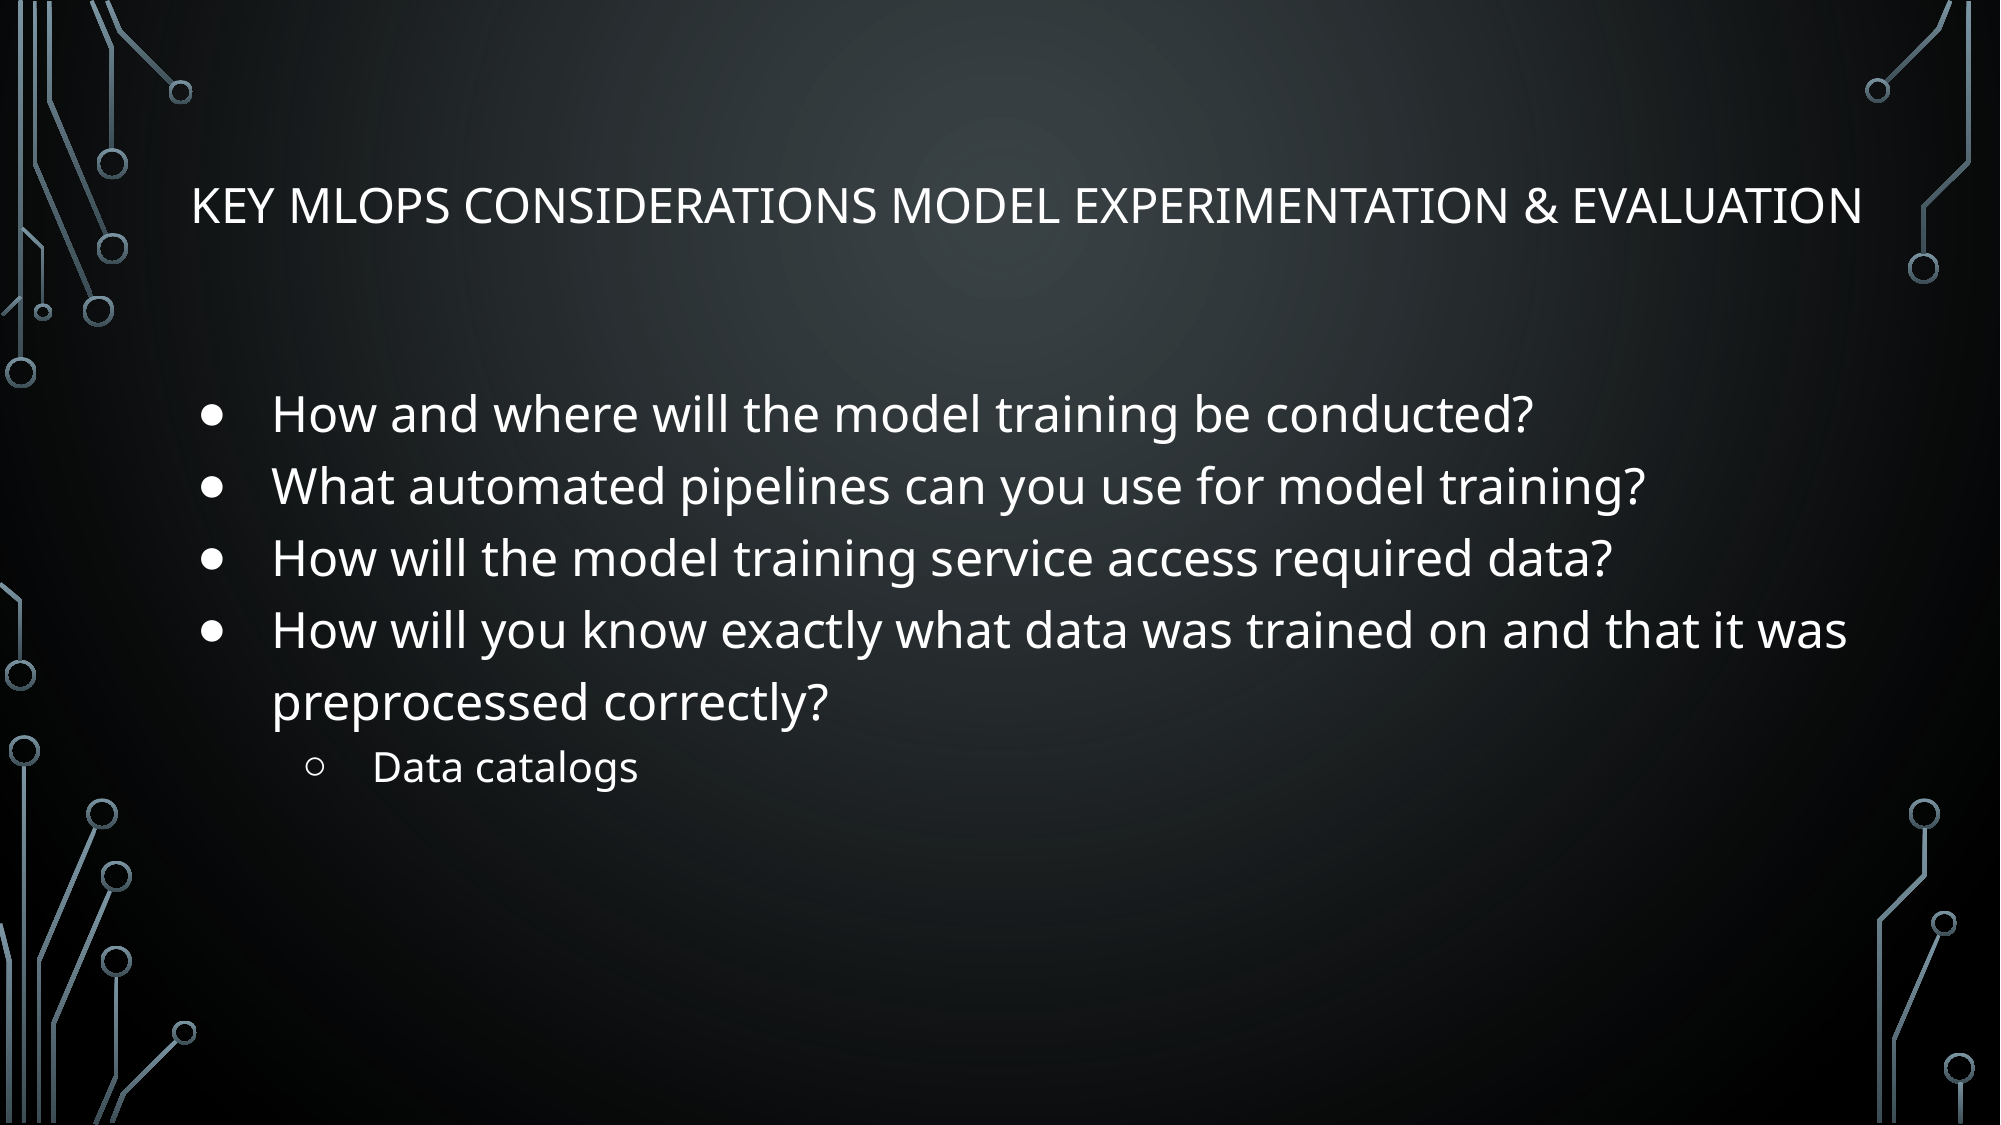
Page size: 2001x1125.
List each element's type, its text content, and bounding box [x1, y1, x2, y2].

list How and where will the model training be conducted? What automated pipelines can you use for model training? How will the model training service access required data? How will you know exactly what data was trained on and that it was preprocessed correctly? Data catalogs [151, 350, 1913, 1105]
title Key MLOps Considerations Model Experimentation & Evaluation [170, 161, 1932, 288]
